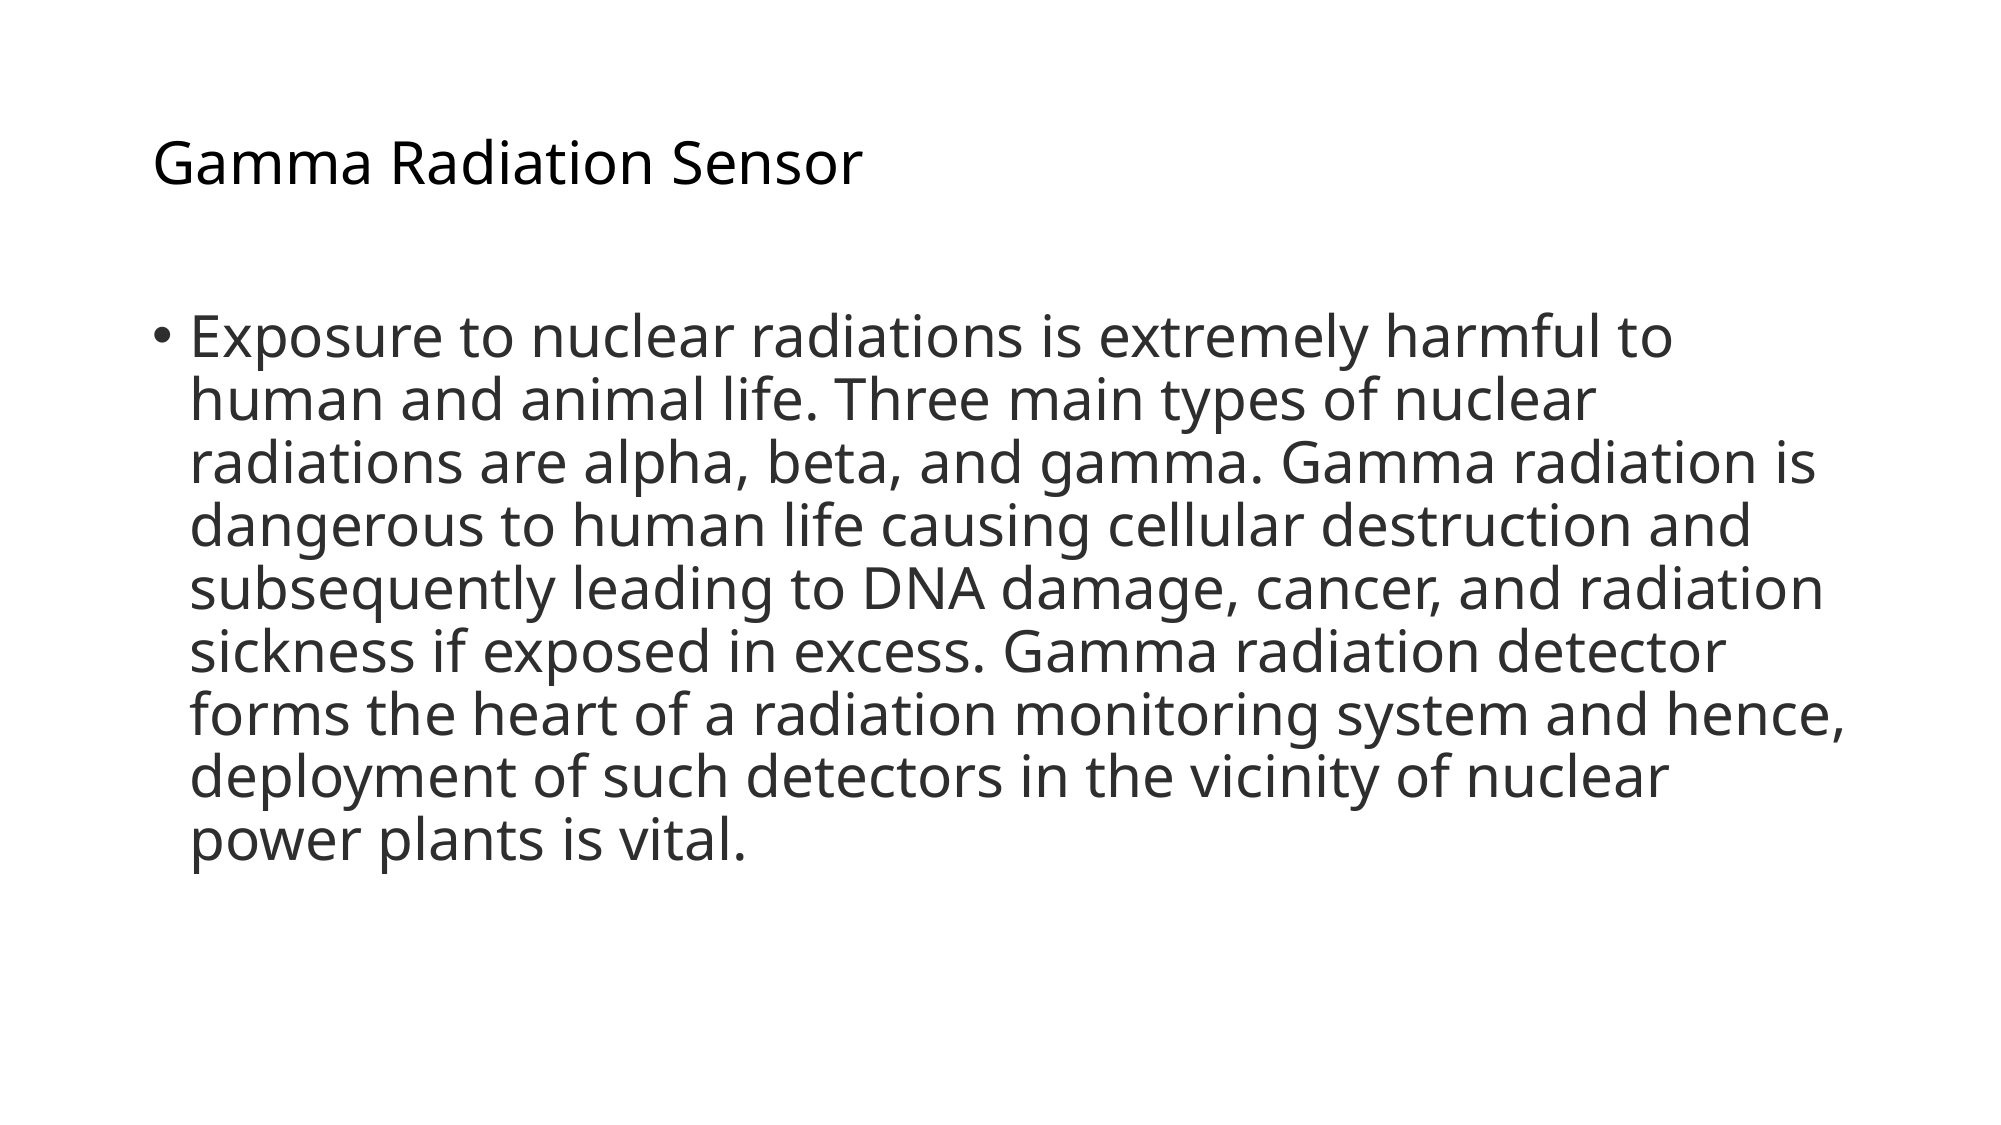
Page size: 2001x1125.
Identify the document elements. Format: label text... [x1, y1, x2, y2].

list Exposure to nuclear radiations is extremely harmful to human and animal life. Three main types of nuclear radiations are alpha, beta, and gamma. Gamma radiation is dangerous to human life causing cellular destruction and subsequently leading to DNA damage, cancer, and radiation sickness if exposed in excess. Gamma radiation detector forms the heart of a radiation monitoring system and hence, deployment of such detectors in the vicinity of nuclear power plants is vital. [137, 299, 1863, 1014]
title Gamma Radiation Sensor [137, 59, 1863, 278]
